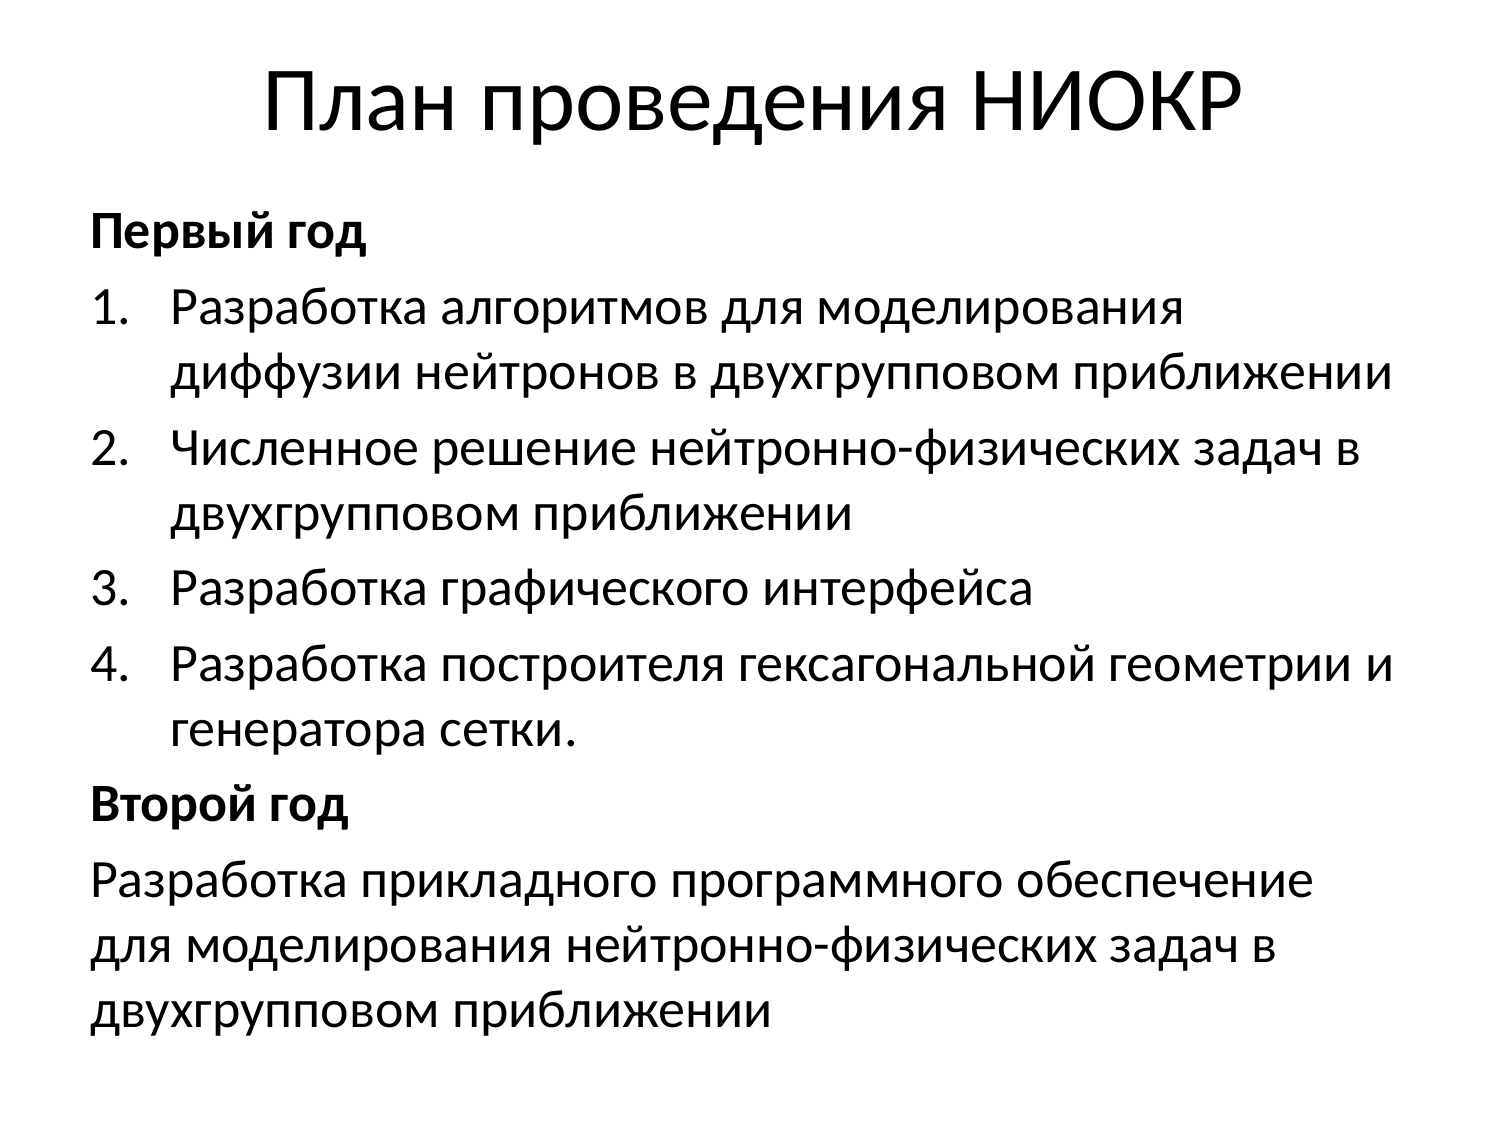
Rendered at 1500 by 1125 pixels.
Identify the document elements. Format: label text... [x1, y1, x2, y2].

list Первый год Разработка алгоритмов для моделирования диффузии нейтронов в двухгрупповом приближении Численное решение нейтронно-физических задач в двухгрупповом приближении Разработка графического интерфейса Разработка построителя гексагональной геометрии и генератора сетки. Второй год Разработка прикладного программного обеспечение для моделирования нейтронно-физических задач в двухгрупповом приближении [75, 187, 1425, 1106]
title План проведения НИОКР [78, 0, 1429, 188]
